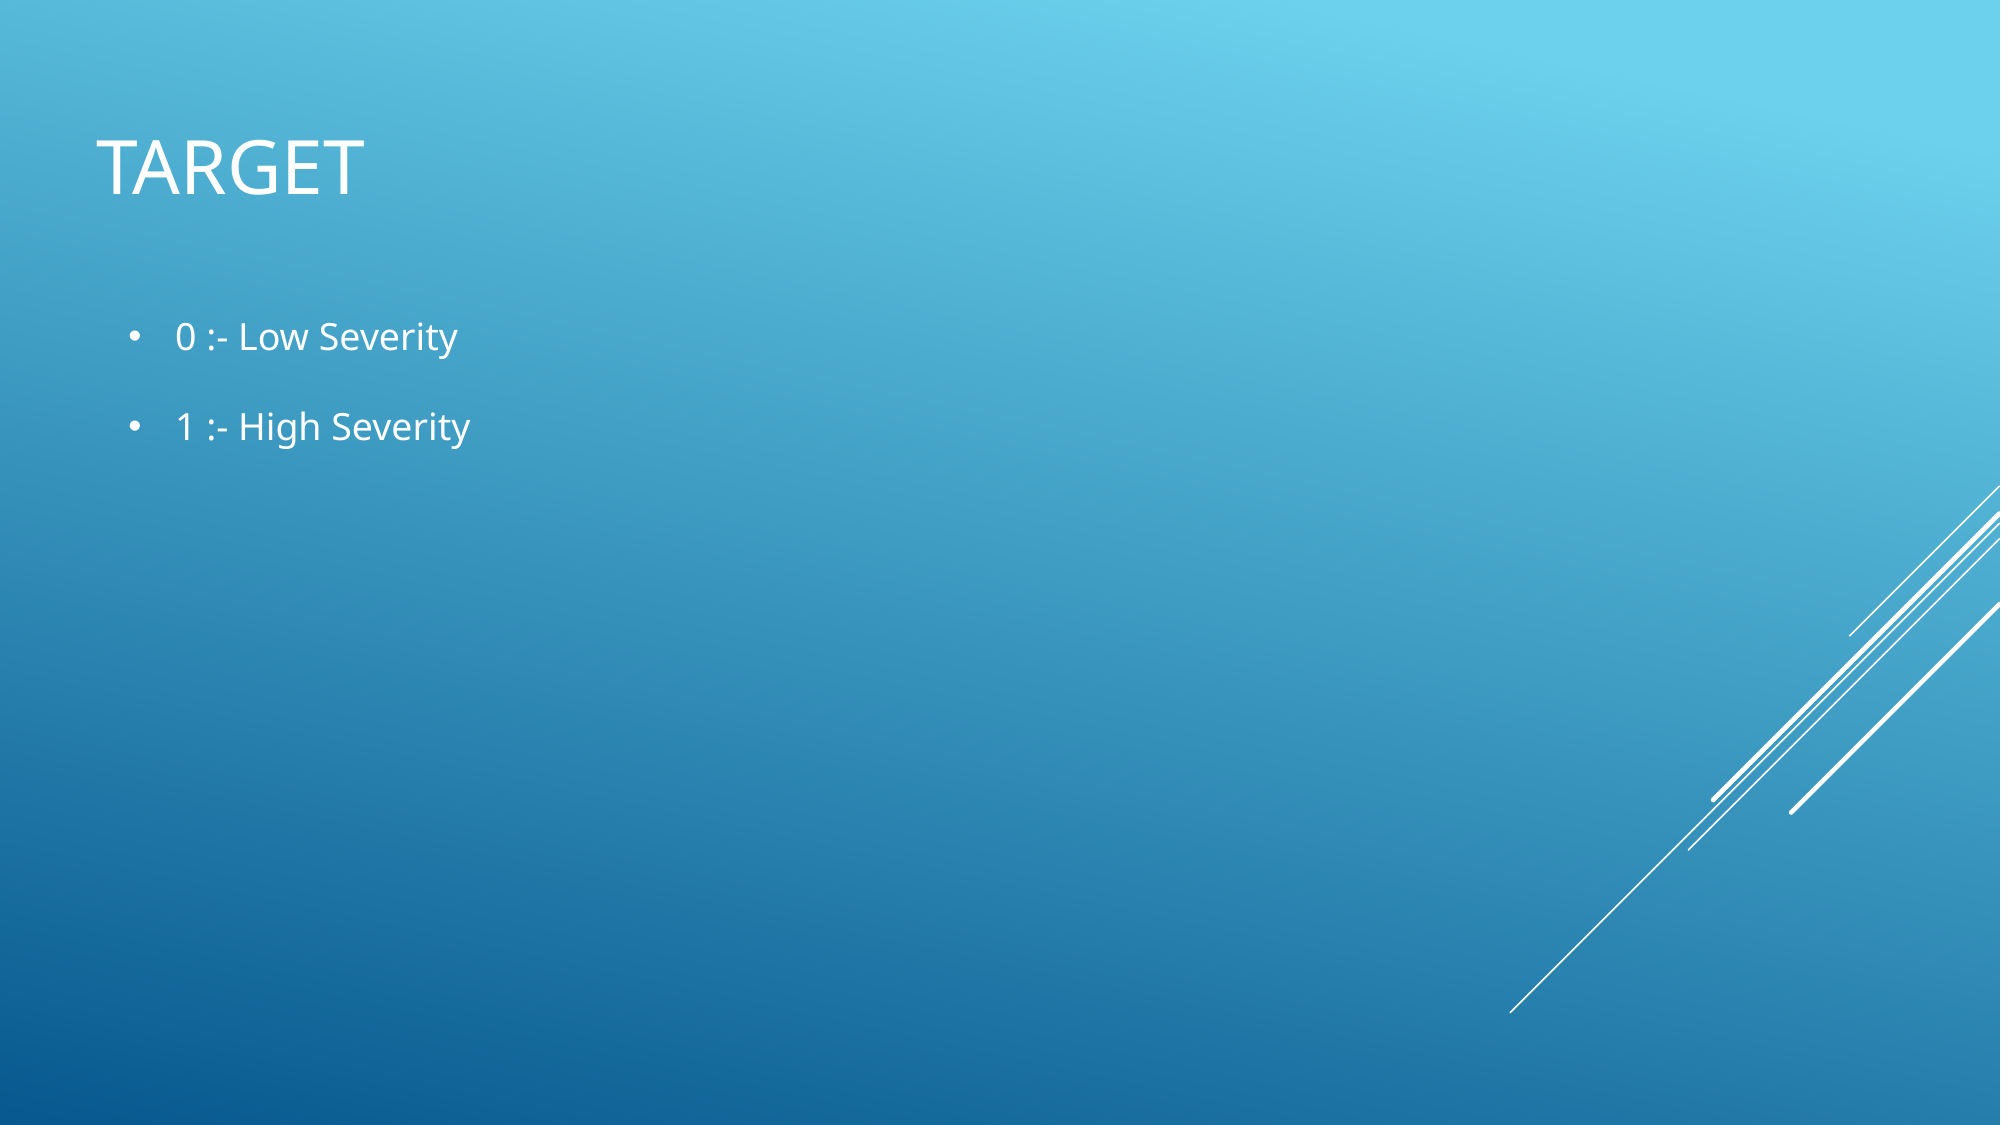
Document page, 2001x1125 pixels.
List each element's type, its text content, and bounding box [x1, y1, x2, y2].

title TARGET [81, 40, 1482, 288]
text_box 0 :- Low Severity 1 :- High Severity [113, 305, 1677, 546]
